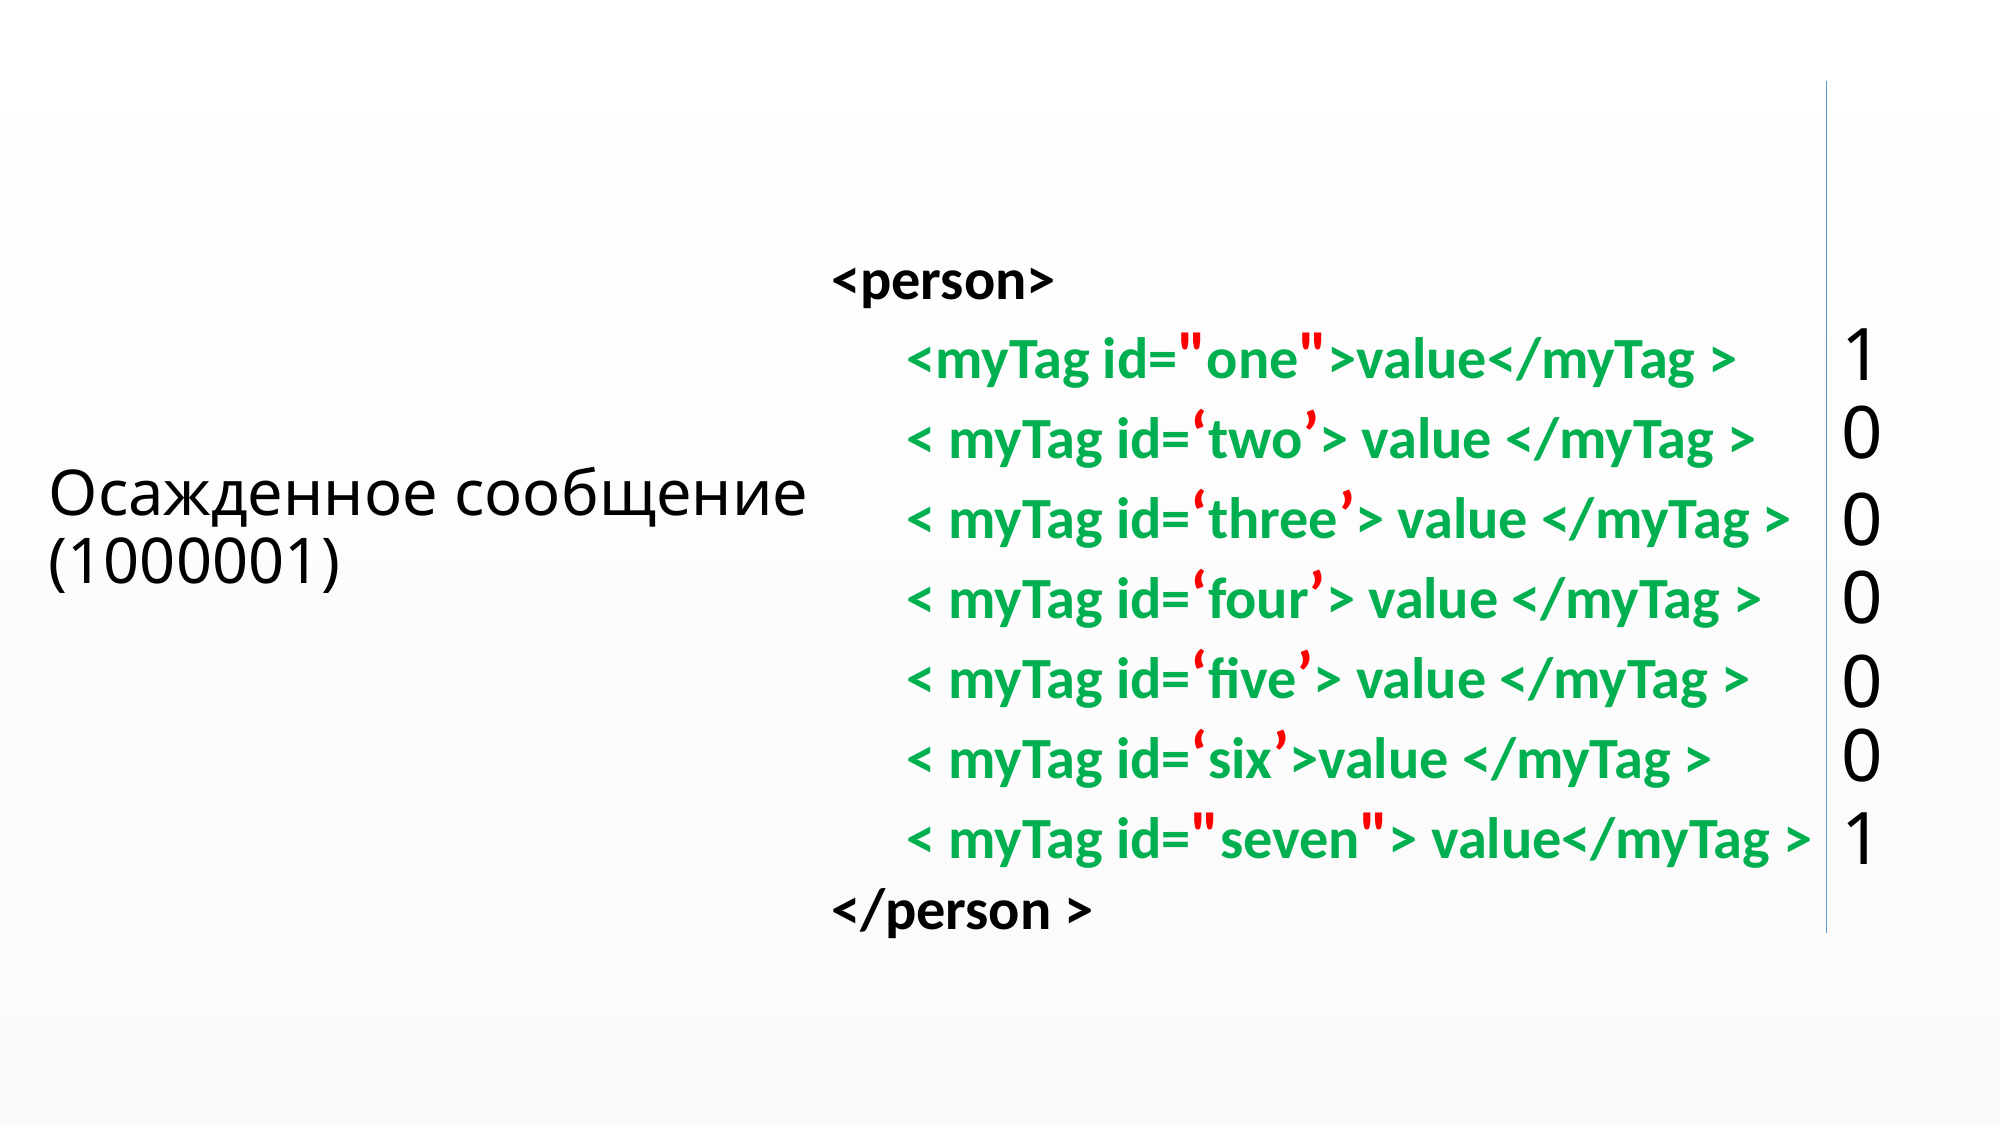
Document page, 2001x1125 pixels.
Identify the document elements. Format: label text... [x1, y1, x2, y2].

text_box Осажденное сообщение (1000001) [33, 420, 816, 638]
text_box <person> <myTag id="one">value</myTag > < myTag id=‘two’> value </myTag > < myTag id=‘three’> value </myTag > < myTag id=‘four’> value </myTag > < myTag id=‘five’> value </myTag > < myTag id=‘six’>value </myTag > < myTag id="seven"> value</myTag > </person > [816, 234, 1908, 949]
